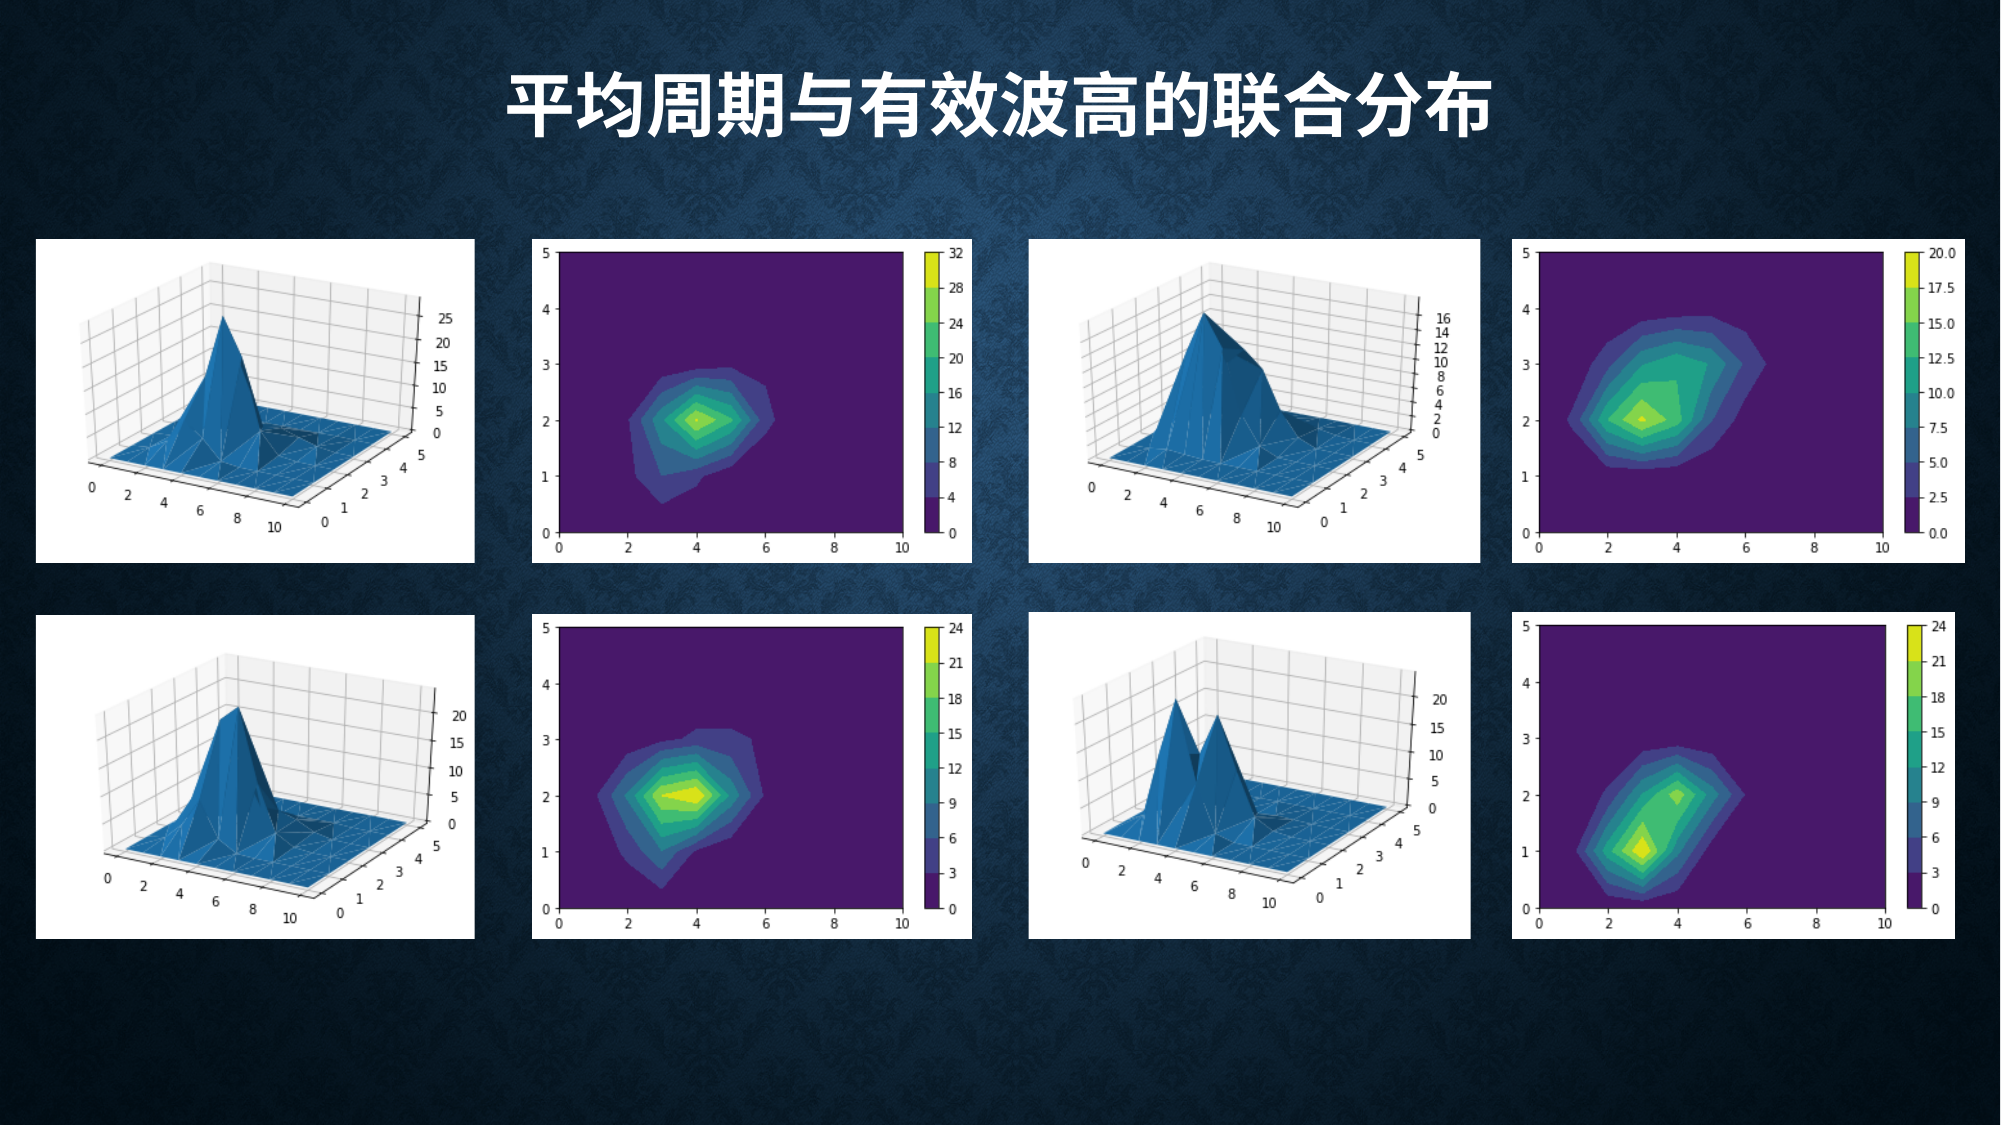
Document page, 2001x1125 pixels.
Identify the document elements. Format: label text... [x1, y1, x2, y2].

title 平均周期与有效波高的联合分布 [150, 0, 1850, 218]
picture [531, 238, 972, 563]
picture [35, 238, 476, 563]
picture [1028, 238, 1481, 563]
picture [531, 614, 972, 939]
picture [1511, 238, 1965, 563]
picture [1511, 612, 1955, 939]
picture [35, 614, 476, 939]
picture [1028, 612, 1472, 939]
